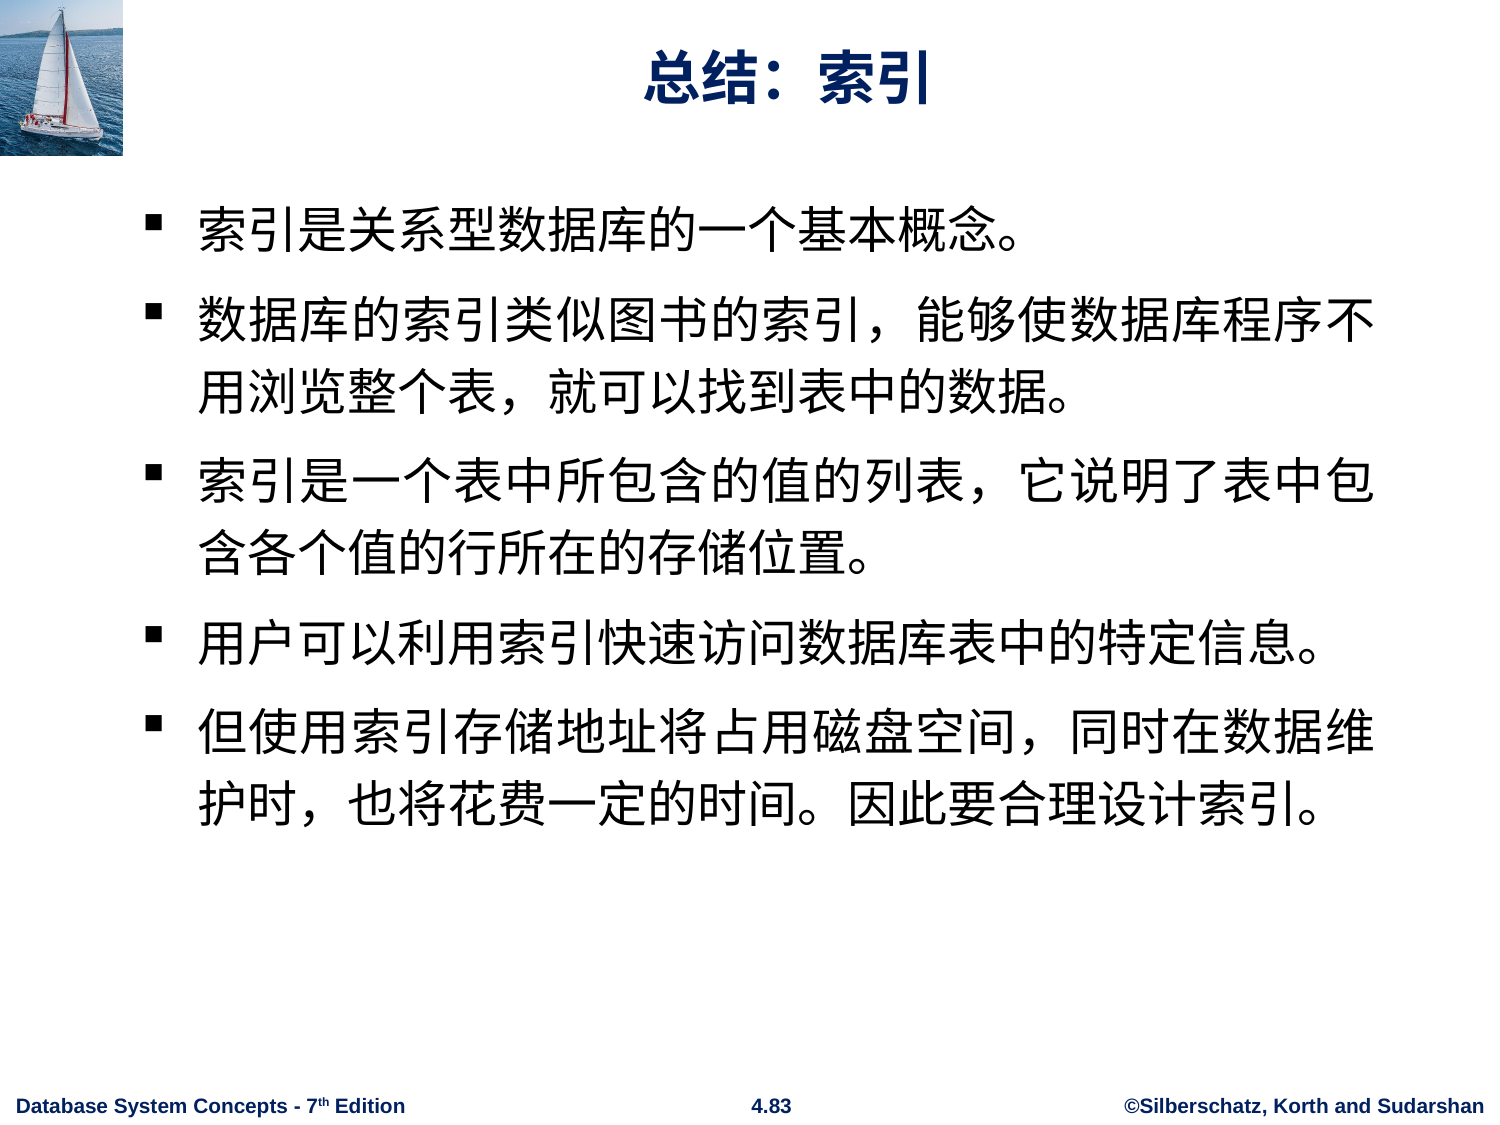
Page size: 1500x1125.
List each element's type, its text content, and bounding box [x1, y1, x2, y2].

title 总结：索引 [125, 18, 1452, 120]
list 索引是关系型数据库的一个基本概念。 数据库的索引类似图书的索引，能够使数据库程序不用浏览整个表，就可以找到表中的数据。 索引是一个表中所包含的值的列表，它说明了表中包含各个值的行所在的存储位置。 用户可以利用索引快速访问数据库表中的特定信息。 但使用索引存储地址将占用磁盘空间，同时在数据维护时，也将花费一定的时间。因此要合理设计索引。 [126, 179, 1391, 984]
picture [0, 0, 123, 156]
text_box [157, 259, 1396, 370]
